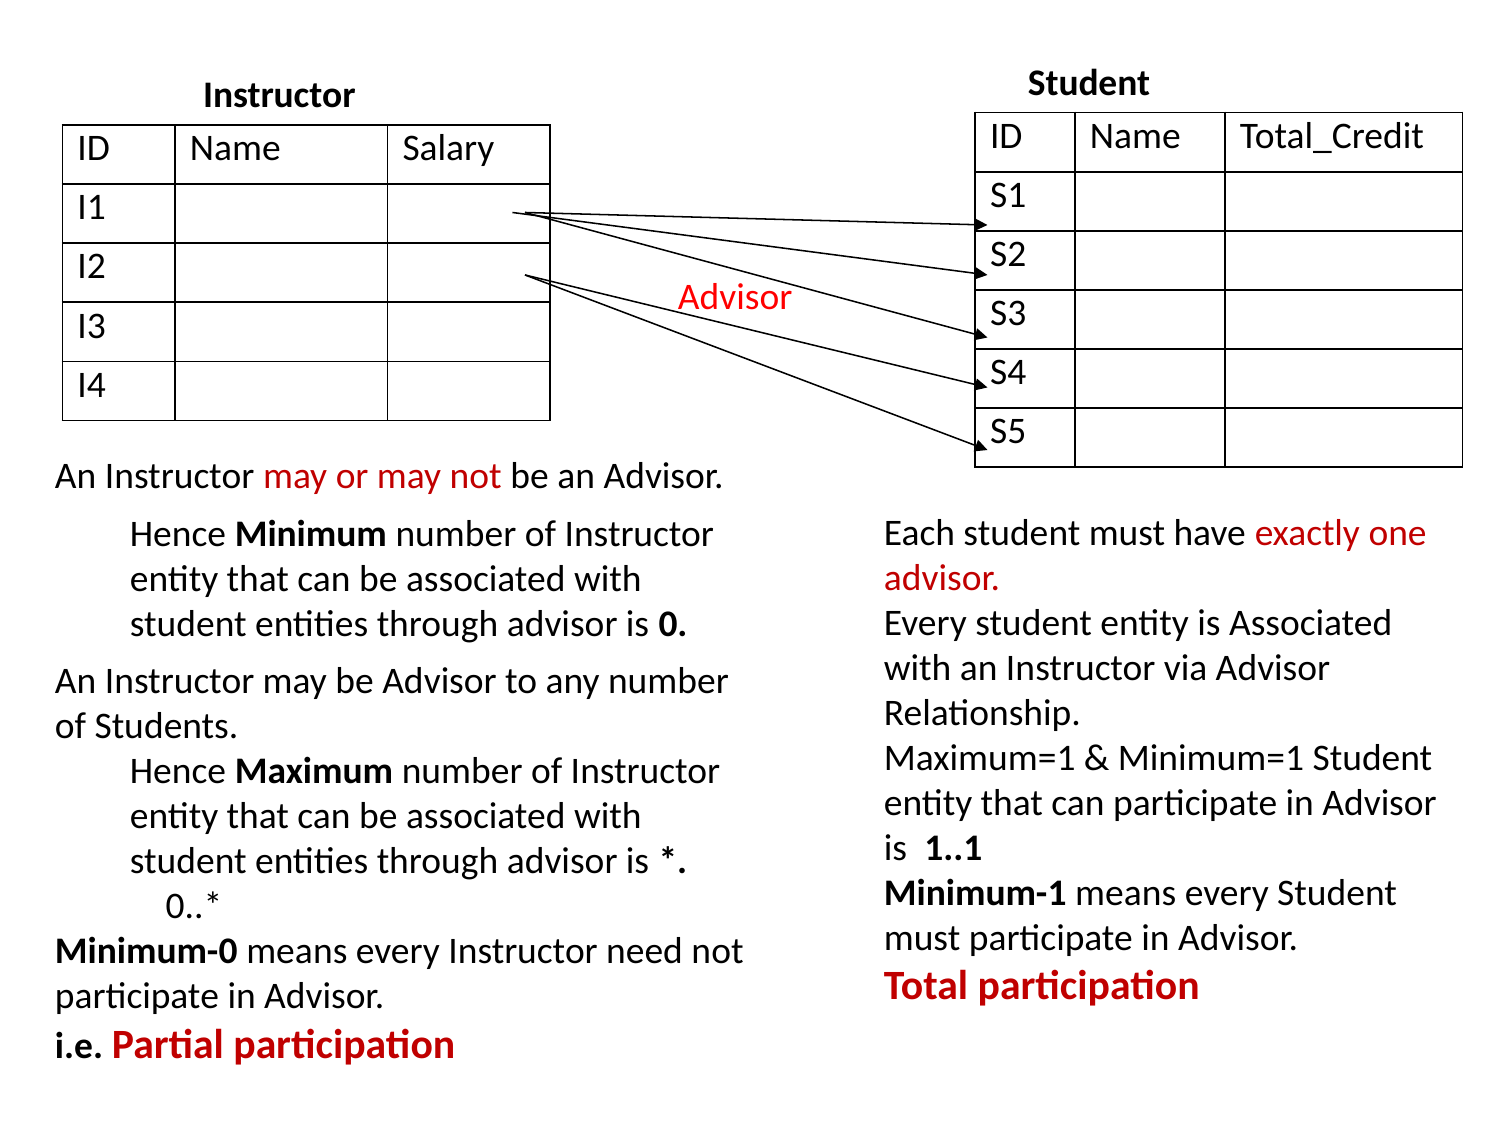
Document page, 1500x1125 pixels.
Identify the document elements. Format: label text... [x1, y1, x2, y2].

table_cell [176, 362, 387, 420]
table_cell [176, 244, 387, 301]
table_cell I4 [63, 362, 174, 420]
table_cell [388, 185, 549, 242]
table_cell S4 [991, 350, 1074, 407]
table_cell [1226, 232, 1462, 289]
text_box Student [1013, 50, 1166, 110]
table_cell I1 [63, 185, 174, 242]
table_cell I2 [63, 244, 174, 301]
table_cell [176, 303, 387, 361]
table_cell S5 [976, 409, 1074, 466]
table_cell S1 [976, 173, 1074, 230]
table_cell S2 [992, 232, 1074, 289]
text_box An Instructor may or may not be an Advisor. Hence Minimum number of Instructor entity that can be associated with student entities through advisor is 0. An Instructor may be Advisor to any number of Students. Hence Maximum number of Instructor entity that can be associated with student entities through advisor is *. 0..* Minimum-0 means every Instructor need not participate in Advisor. i.e. Partial participation [40, 443, 763, 1074]
table_cell S3 [992, 291, 1074, 348]
table_cell [1226, 173, 1462, 230]
table_cell [1226, 409, 1462, 466]
table_header Name [176, 126, 387, 183]
table_cell [1076, 291, 1224, 348]
table_cell I3 [63, 303, 174, 361]
text_box Instructor [188, 62, 371, 123]
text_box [524, 274, 988, 451]
table_cell [1076, 173, 1224, 230]
table_header Name [1076, 113, 1224, 171]
table_cell [388, 362, 519, 420]
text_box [524, 212, 988, 274]
table_cell [388, 244, 518, 301]
table_cell [388, 303, 518, 361]
table_cell [1226, 291, 1462, 348]
table_header ID [63, 126, 174, 183]
table_cell [176, 185, 387, 242]
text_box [512, 212, 522, 276]
table_cell [1076, 409, 1224, 466]
table_header Total_Credit [1226, 113, 1462, 171]
table_cell [1076, 350, 1224, 407]
table_header Salary [388, 126, 549, 183]
table_cell [1076, 232, 1224, 289]
table_header ID [976, 113, 1074, 171]
table_cell [1226, 350, 1462, 407]
text_box Each student must have exactly one advisor. Every student entity is Associated with an Instructor via Advisor Relationship. Maximum=1 & Minimum=1 Student entity that can participate in Advisor is 1..1 Minimum-1 means every Student must participate in Advisor. Total participation [869, 500, 1464, 1015]
